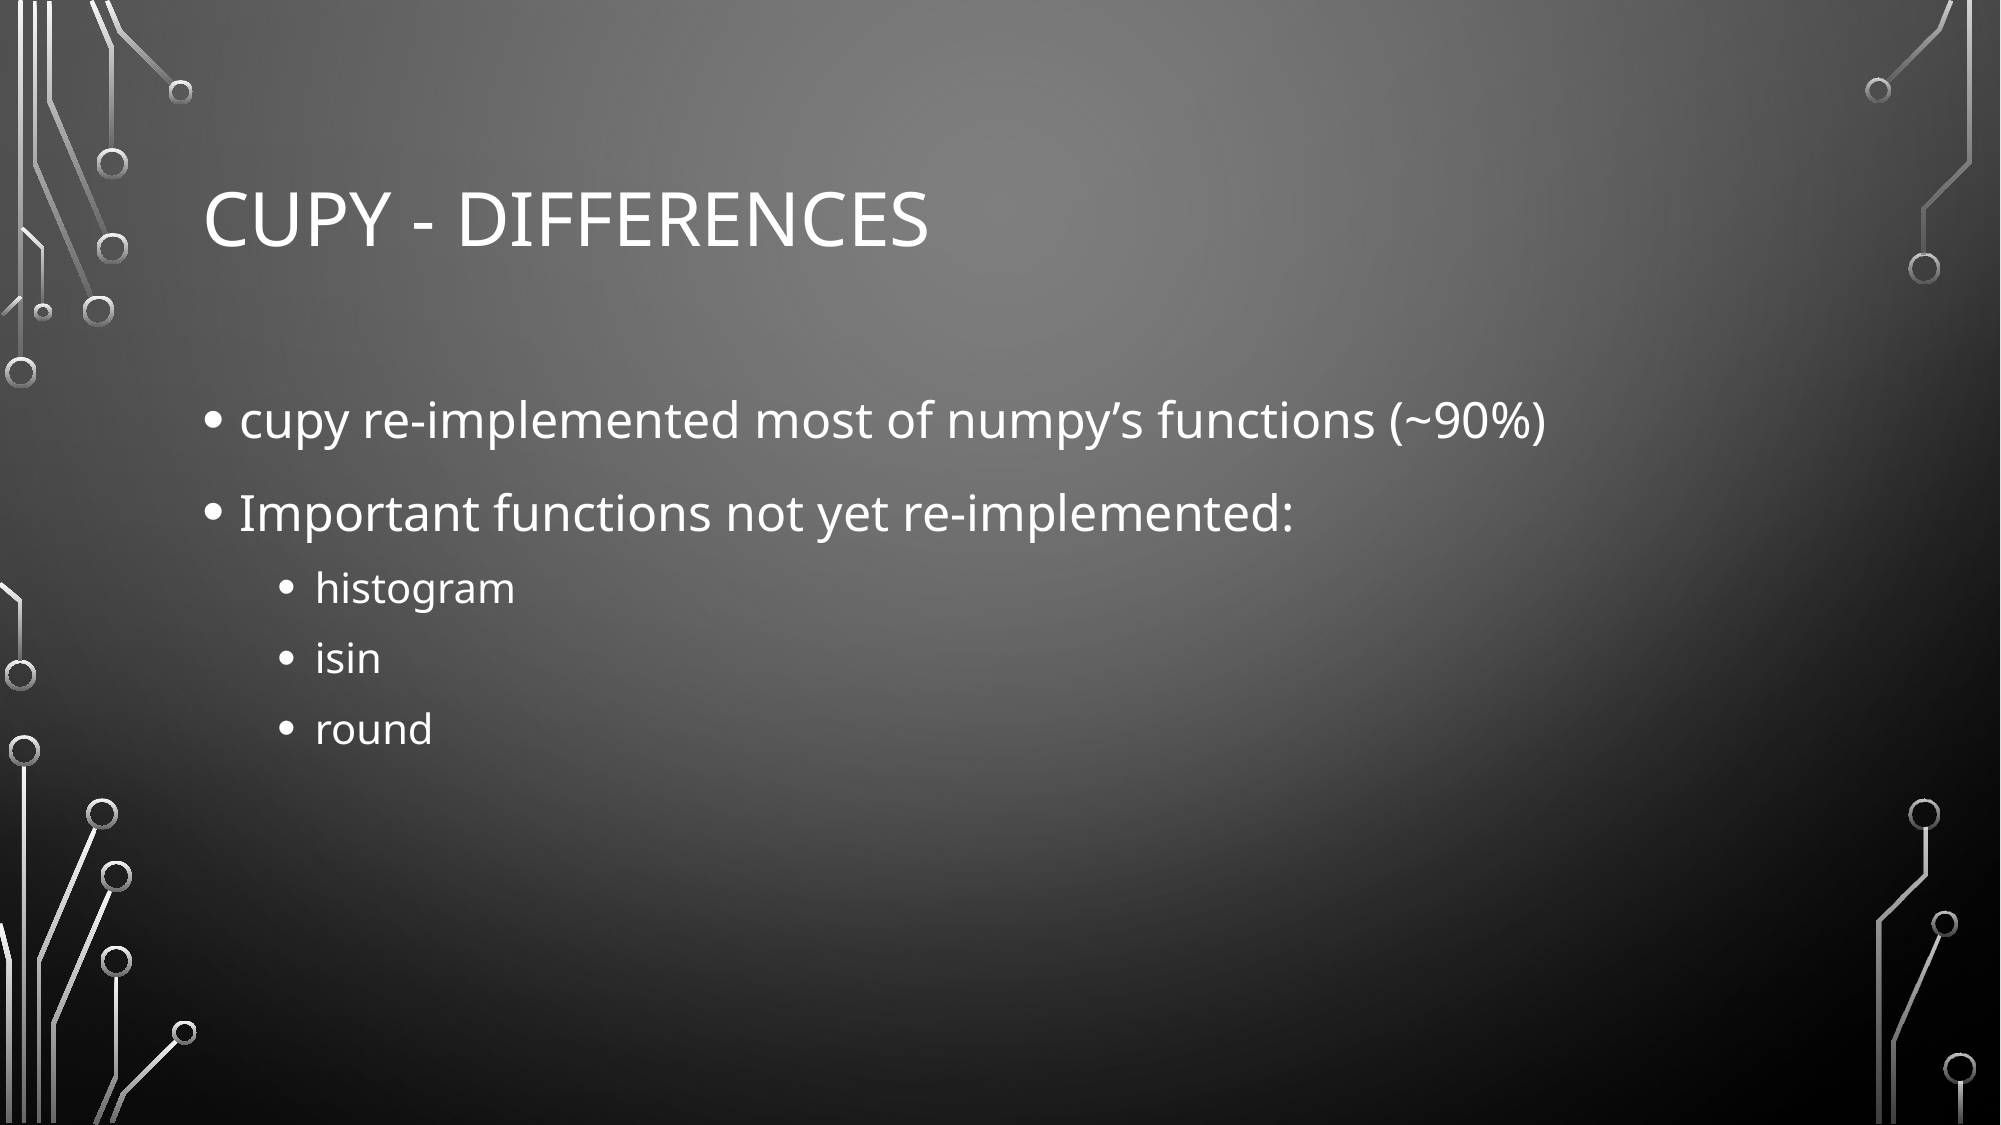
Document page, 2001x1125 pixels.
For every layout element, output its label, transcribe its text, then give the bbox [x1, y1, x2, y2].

list cupy re-implemented most of numpy’s functions (~90%) Important functions not yet re-implemented: histogram isin round [187, 369, 1813, 950]
title CUPY - DIFFERENCES [187, 101, 1813, 344]
